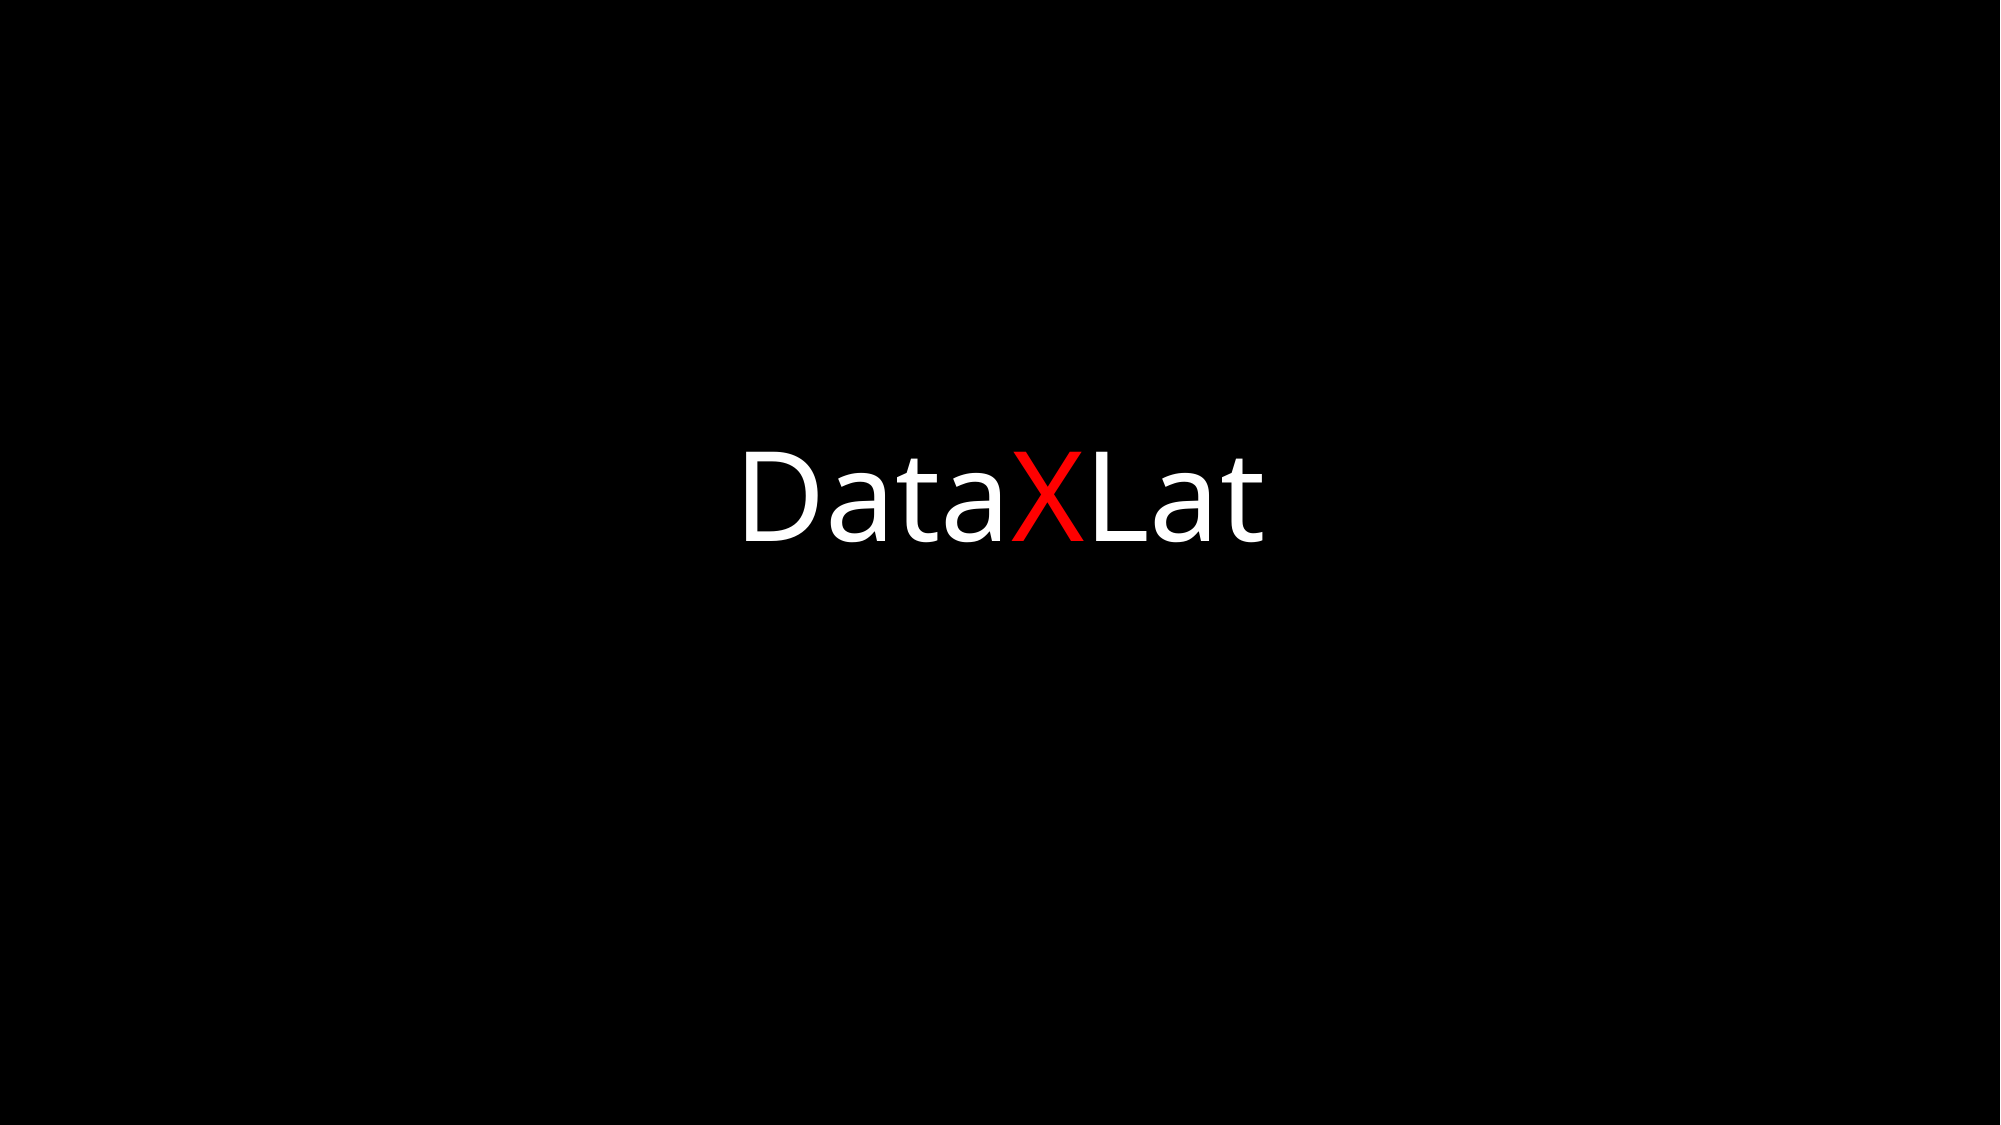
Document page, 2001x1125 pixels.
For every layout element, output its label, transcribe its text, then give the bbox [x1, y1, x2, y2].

title DataXLat [249, 184, 1750, 576]
